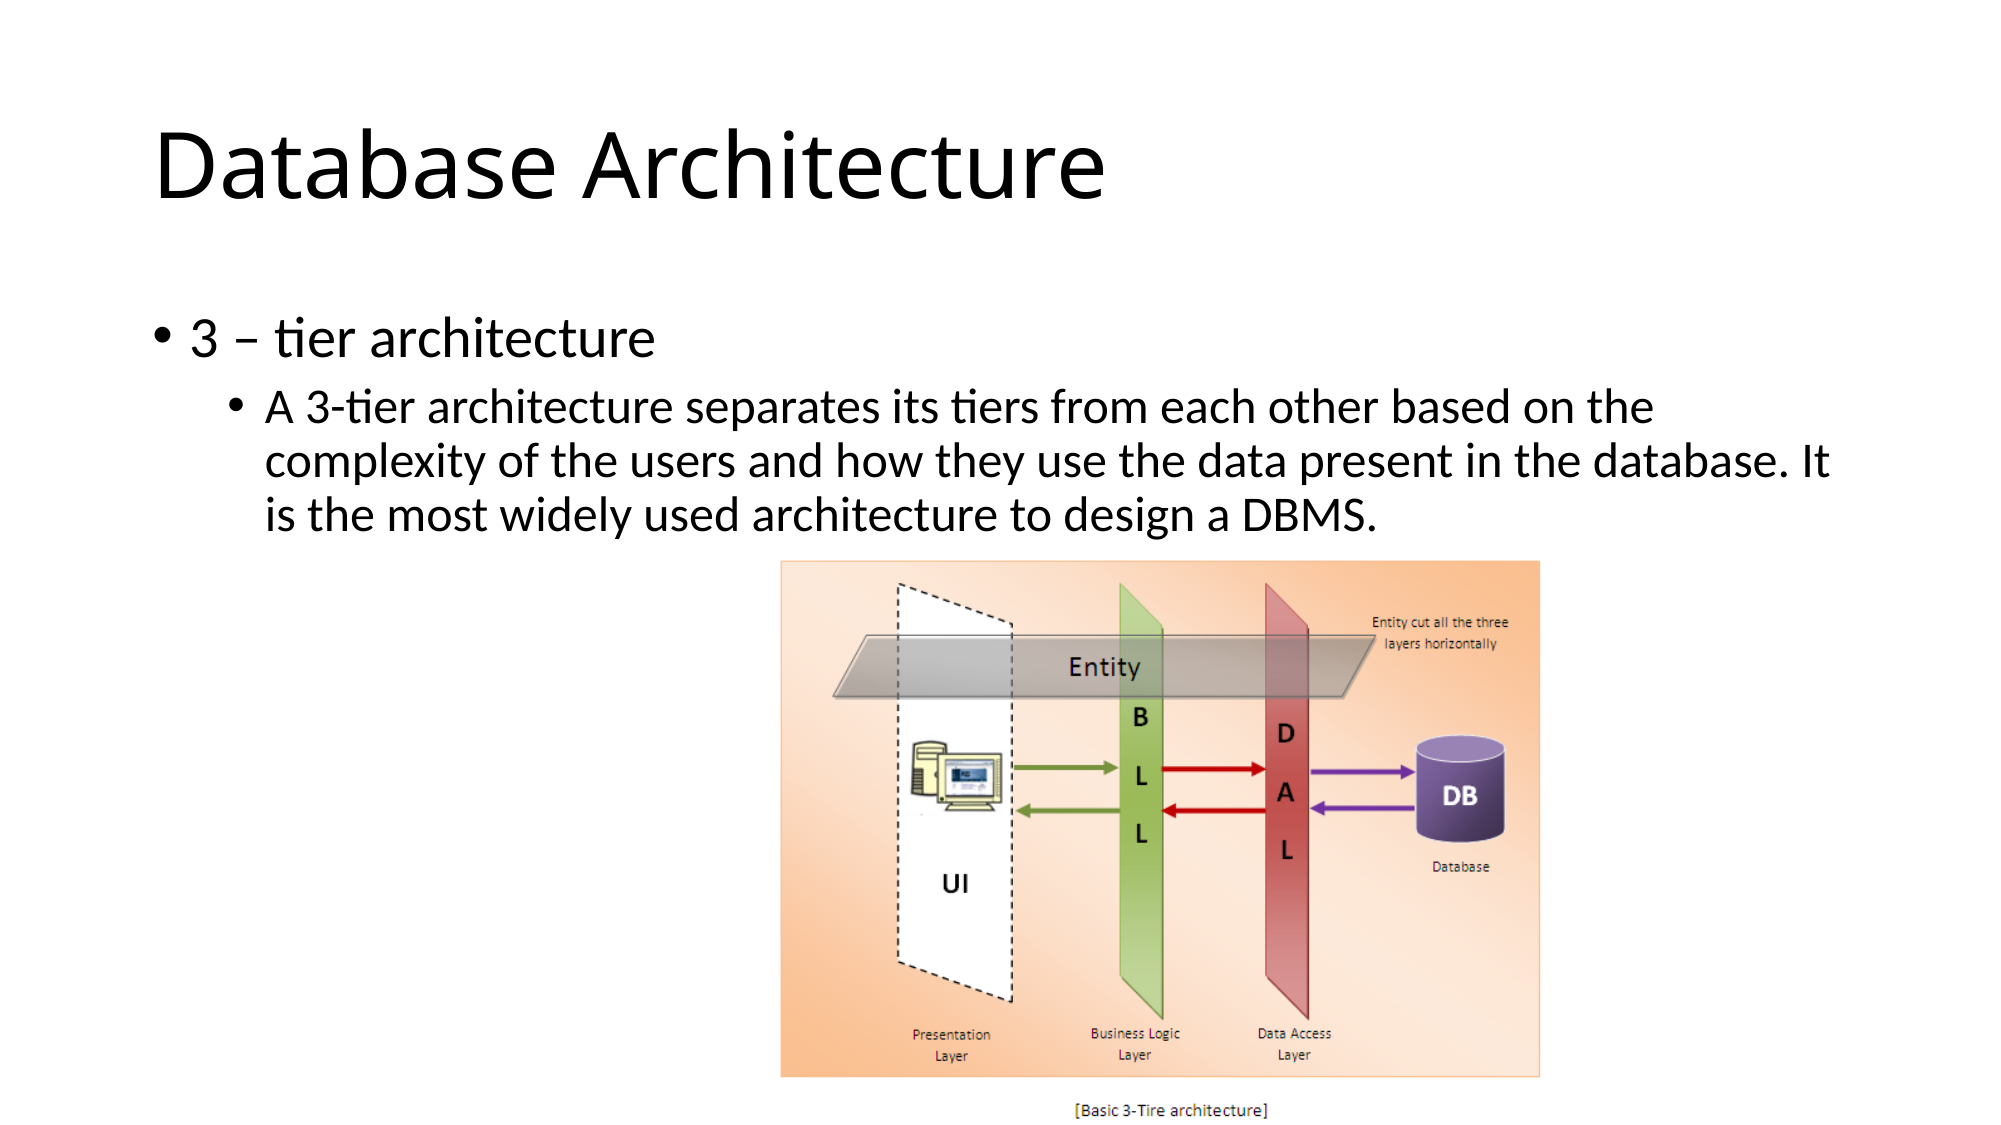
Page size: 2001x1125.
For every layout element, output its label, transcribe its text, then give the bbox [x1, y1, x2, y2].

list 3 – tier architecture A 3-tier architecture separates its tiers from each other based on the complexity of the users and how they use the data present in the database. It is the most widely used architecture to design a DBMS. [137, 299, 1863, 1014]
title Database Architecture [137, 59, 1863, 278]
picture [777, 557, 1544, 1125]
